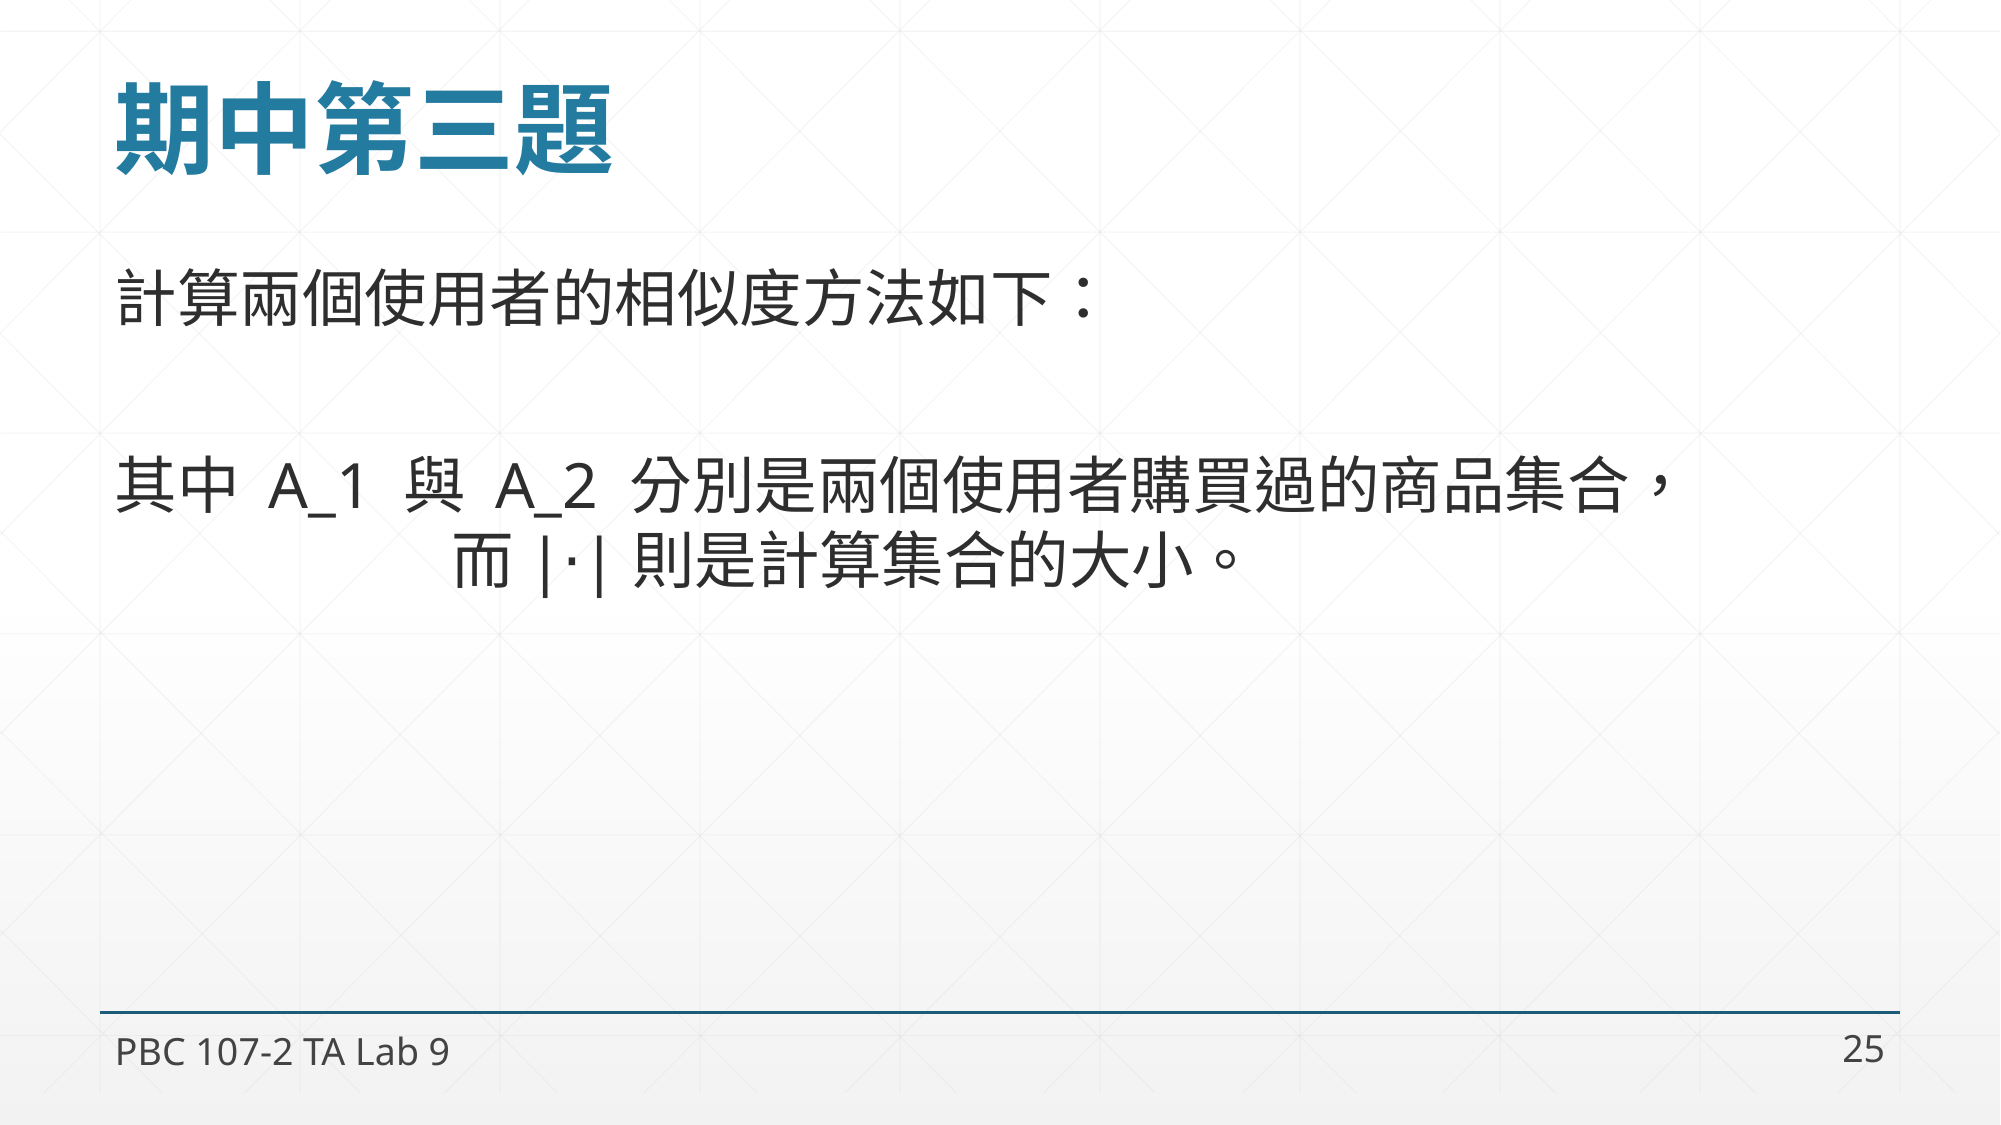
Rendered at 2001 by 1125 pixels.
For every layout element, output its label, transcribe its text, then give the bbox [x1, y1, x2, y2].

footer PBC 107-2 TA Lab 9 [99, 1031, 1106, 1069]
slide_number 25 [1749, 1031, 1901, 1069]
title 期中第三題 [99, 33, 1900, 196]
